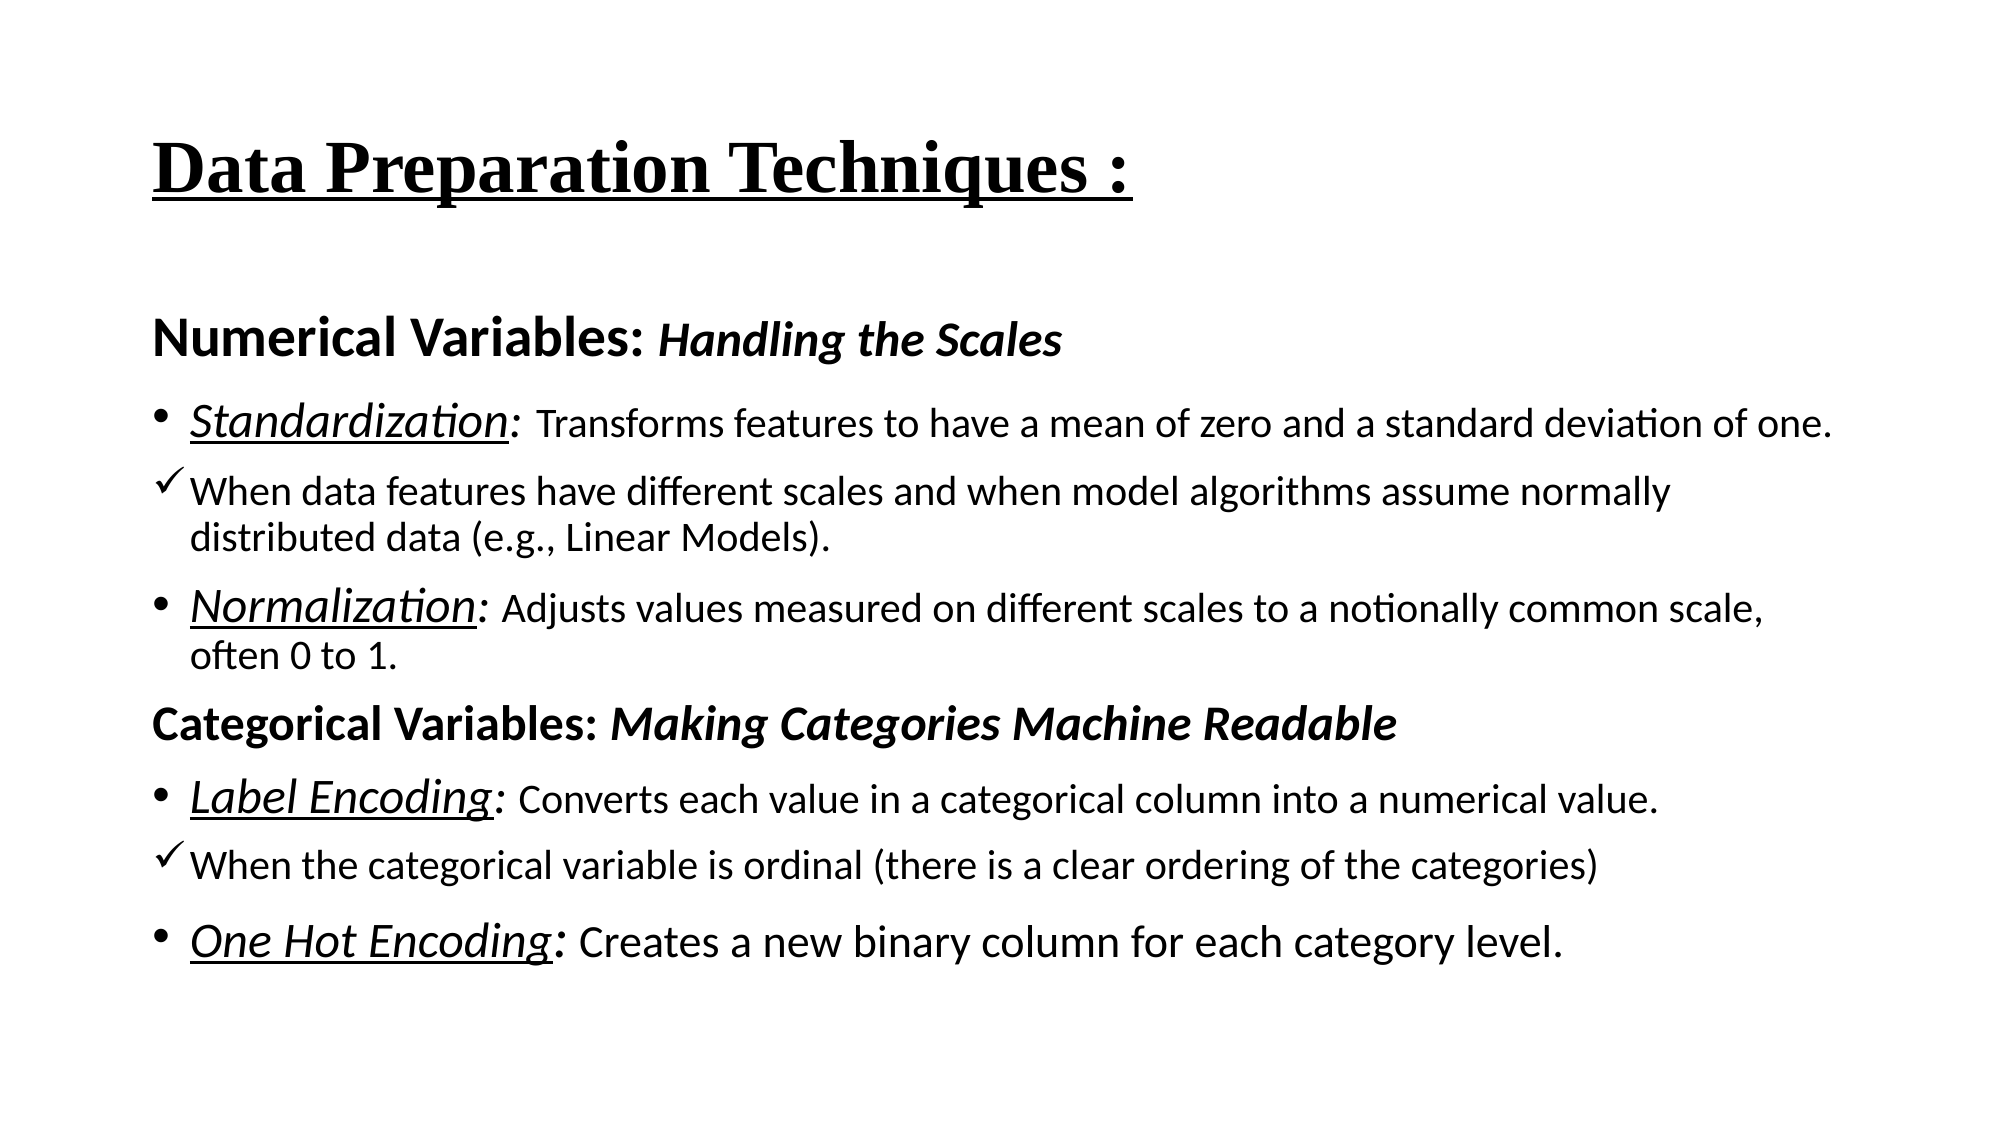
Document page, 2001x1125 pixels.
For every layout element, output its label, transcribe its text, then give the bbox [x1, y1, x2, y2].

list Numerical Variables: Handling the Scales Standardization: Transforms features to have a mean of zero and a standard deviation of one. When data features have different scales and when model algorithms assume normally distributed data (e.g., Linear Models). Normalization: Adjusts values measured on different scales to a notionally common scale, often 0 to 1. Categorical Variables: Making Categories Machine Readable Label Encoding: Converts each value in a categorical column into a numerical value. When the categorical variable is ordinal (there is a clear ordering of the categories) One Hot Encoding: Creates a new binary column for each category level. [137, 299, 1863, 1014]
title Data Preparation Techniques : [137, 59, 1863, 278]
